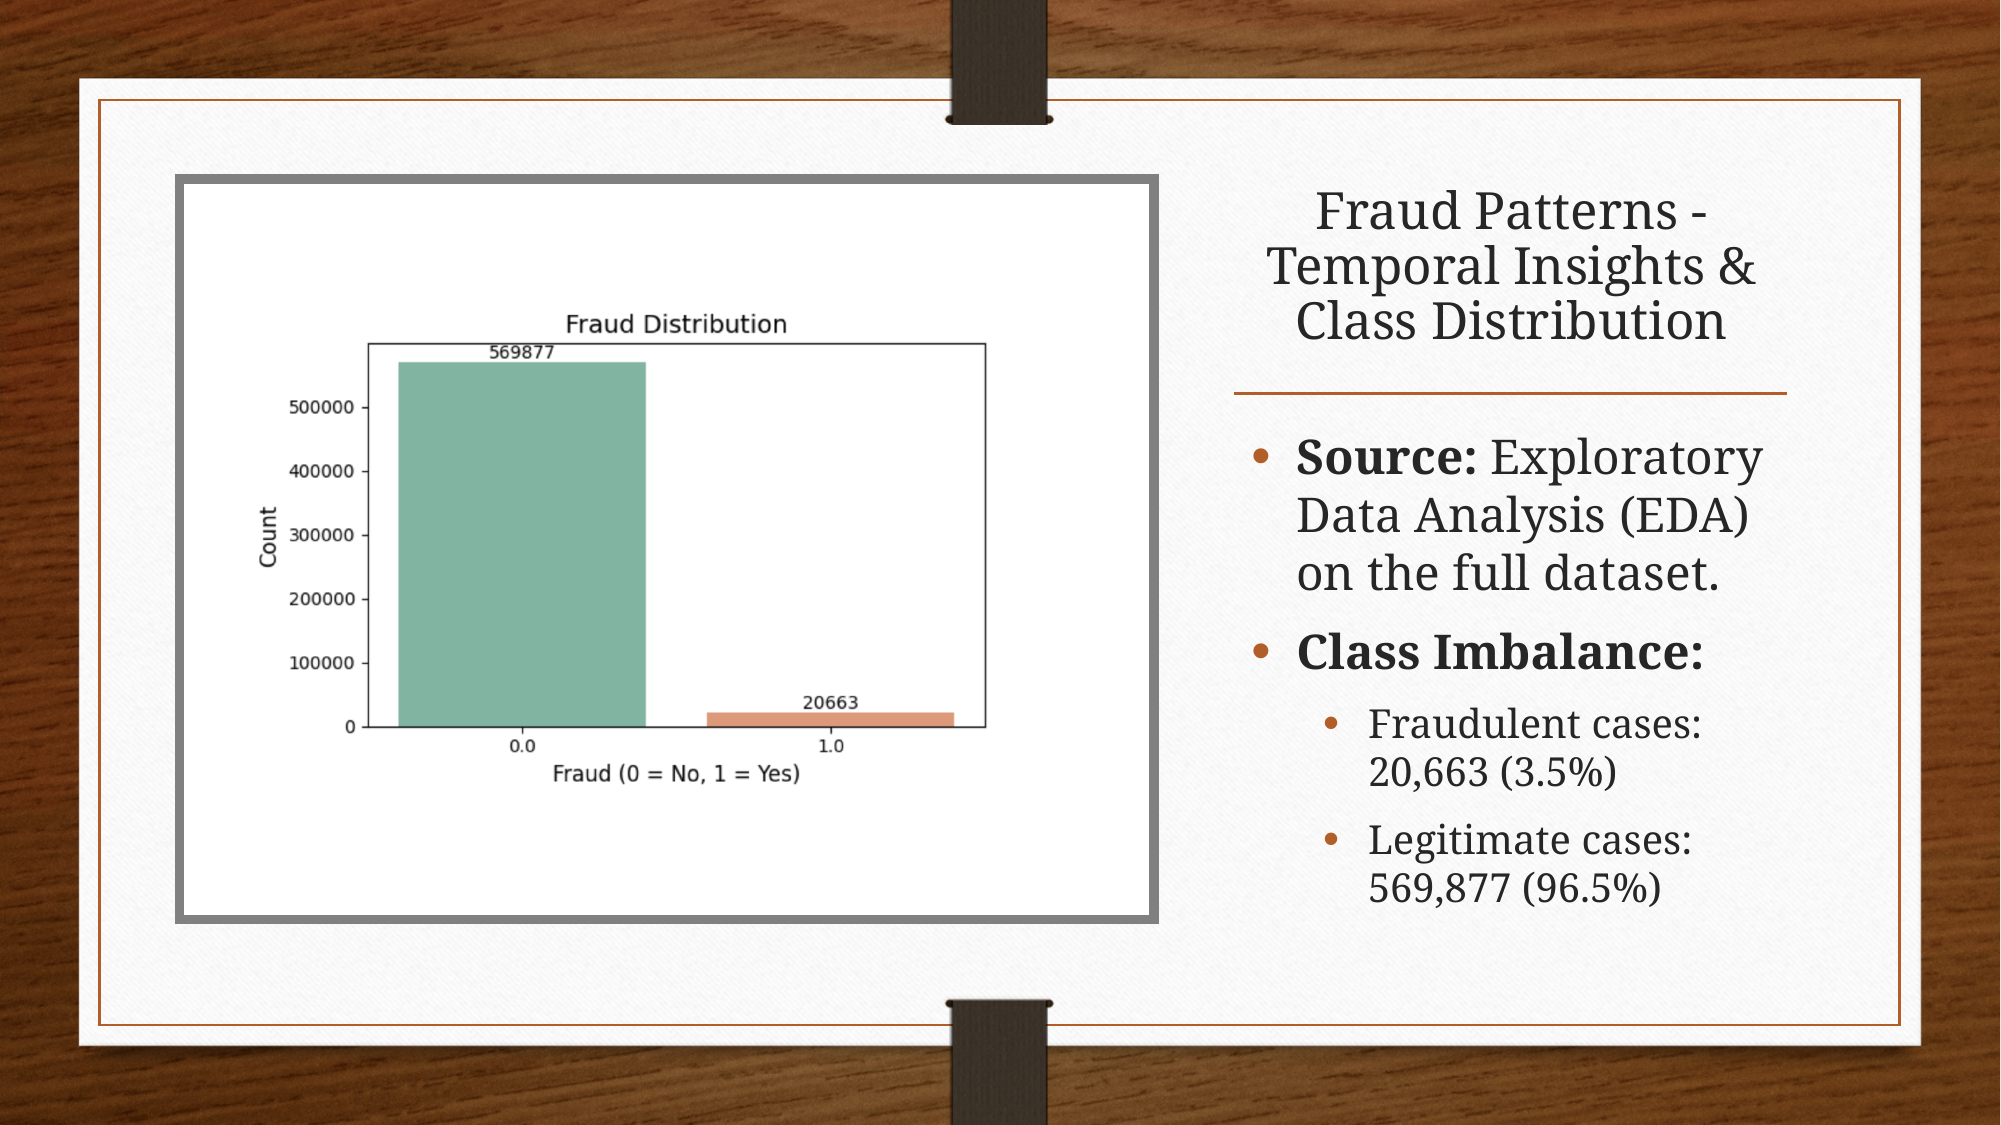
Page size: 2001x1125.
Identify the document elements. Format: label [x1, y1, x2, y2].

picture [231, 307, 1098, 789]
text_box [0, 0, 2000, 1125]
